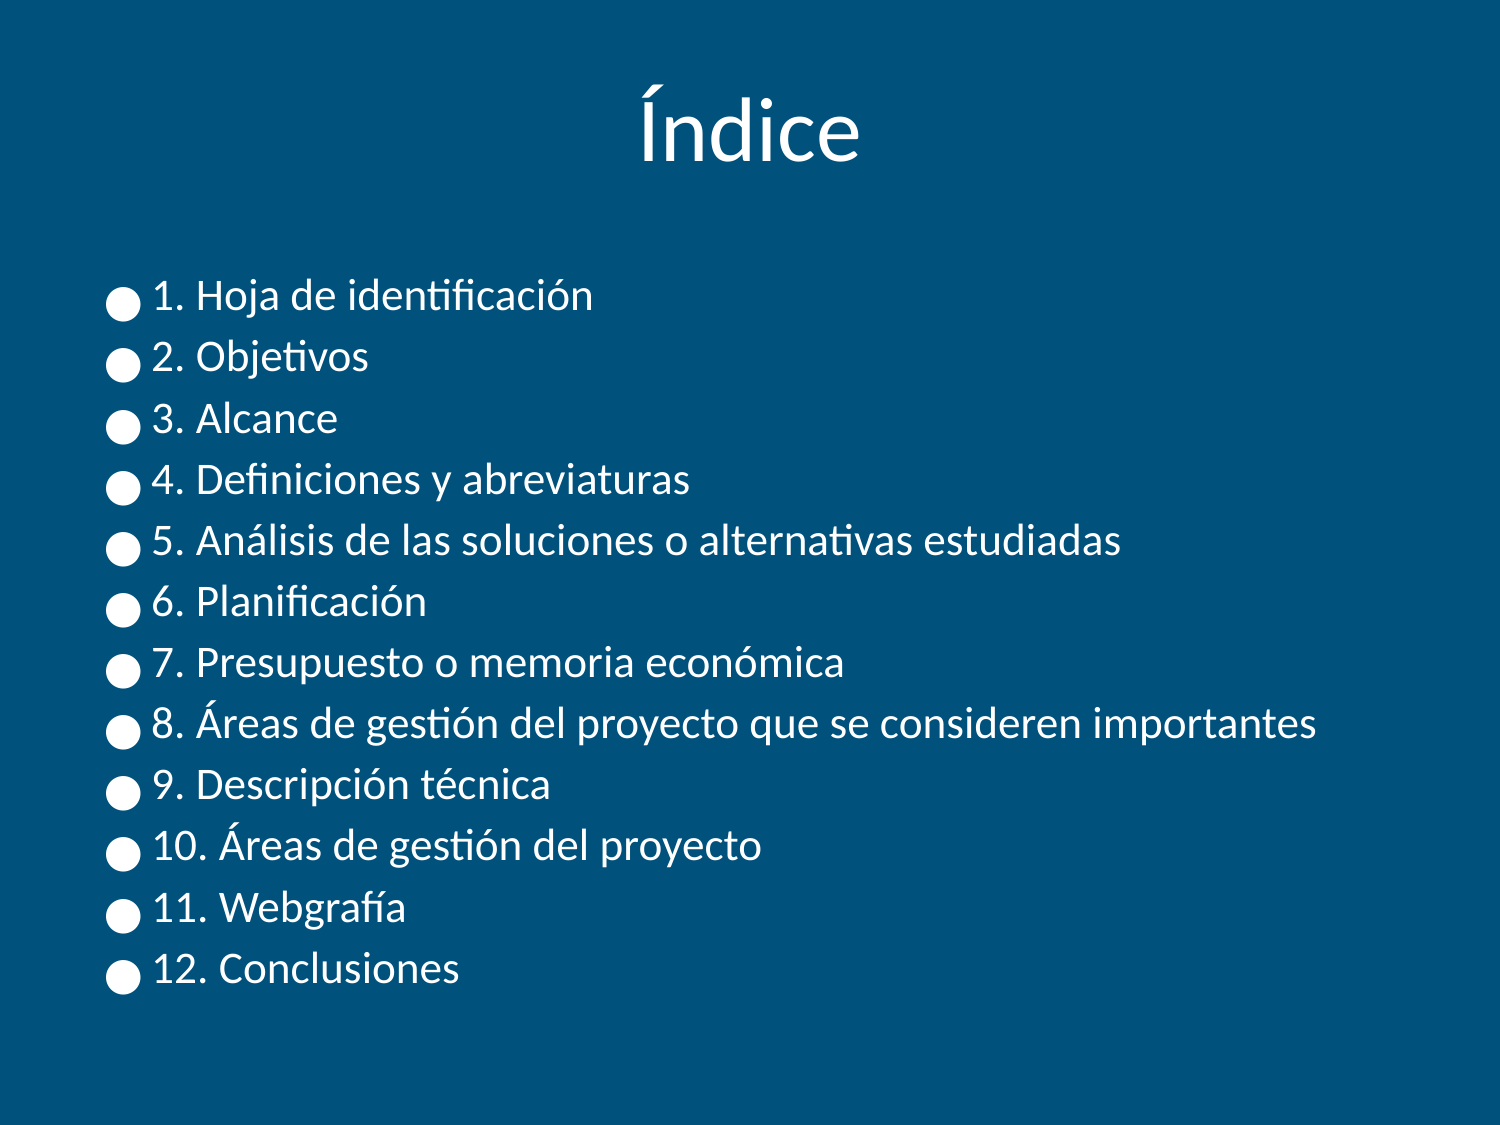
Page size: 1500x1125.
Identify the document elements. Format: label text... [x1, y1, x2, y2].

list 1. Hoja de identificación 2. Objetivos 3. Alcance 4. Definiciones y abreviaturas 5. Análisis de las soluciones o alternativas estudiadas 6. Planificación 7. Presupuesto o memoria económica 8. Áreas de gestión del proyecto que se consideren importantes 9. Descripción técnica 10. Áreas de gestión del proyecto 11. Webgrafía 12. Conclusiones [75, 262, 1425, 1005]
title Índice [75, 45, 1425, 233]
